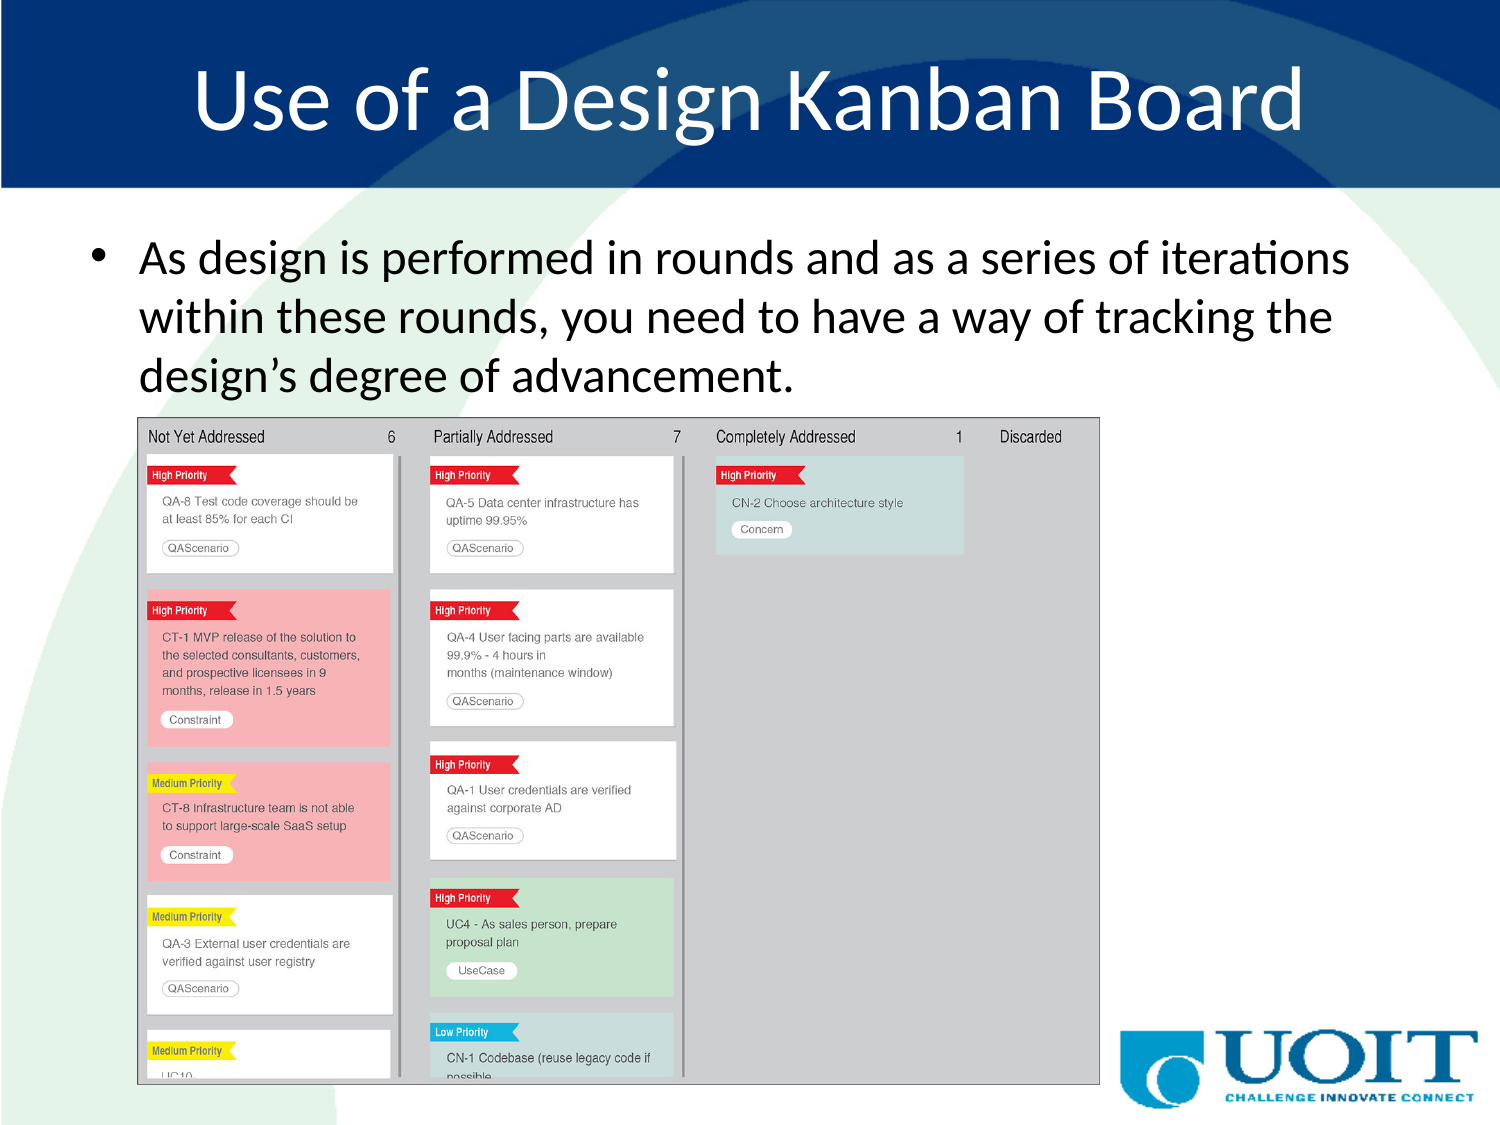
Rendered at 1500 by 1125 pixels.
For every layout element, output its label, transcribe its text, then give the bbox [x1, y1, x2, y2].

list As design is performed in rounds and as a series of iterations within these rounds, you need to have a way of tracking the design’s degree of advancement. [75, 217, 1425, 413]
title Use of a Design Kanban Board [75, 0, 1425, 188]
picture [0, 0, 1500, 1125]
